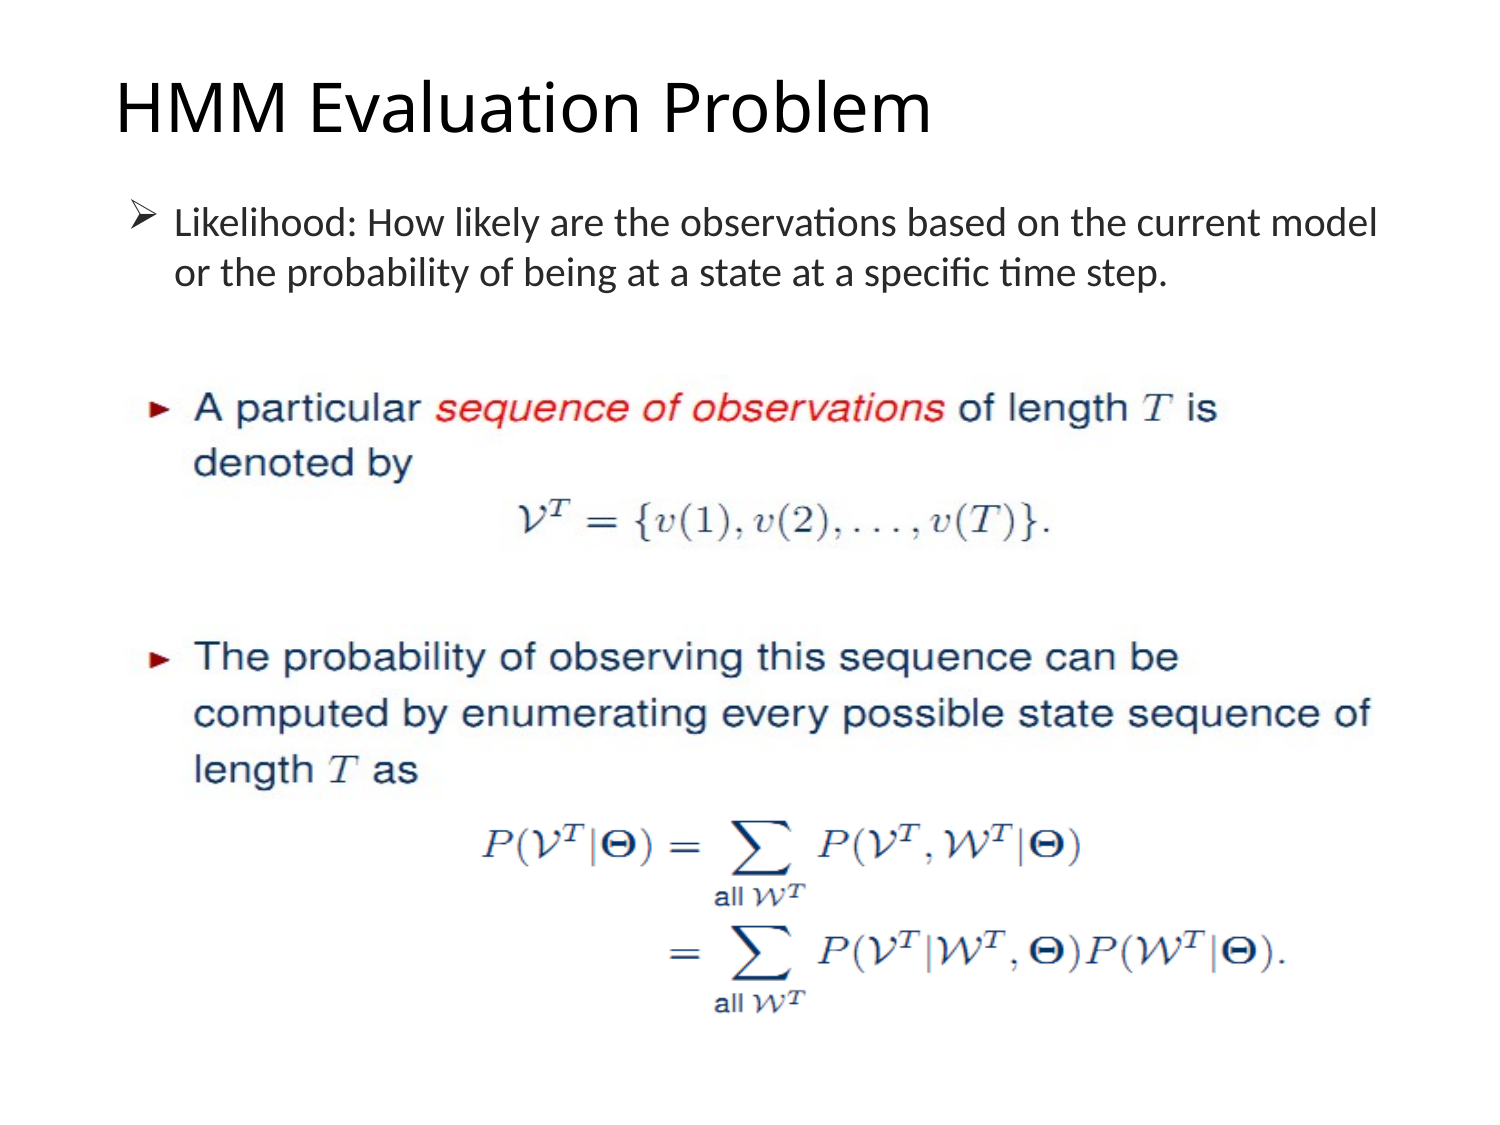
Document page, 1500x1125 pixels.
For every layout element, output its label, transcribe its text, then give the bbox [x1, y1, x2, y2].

title HMM Evaluation Problem [112, 8, 1015, 187]
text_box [124, 374, 1388, 1029]
text_box Likelihood: How likely are the observations based on the current model or the probability of being at a state at a specific time step. [112, 187, 1438, 302]
